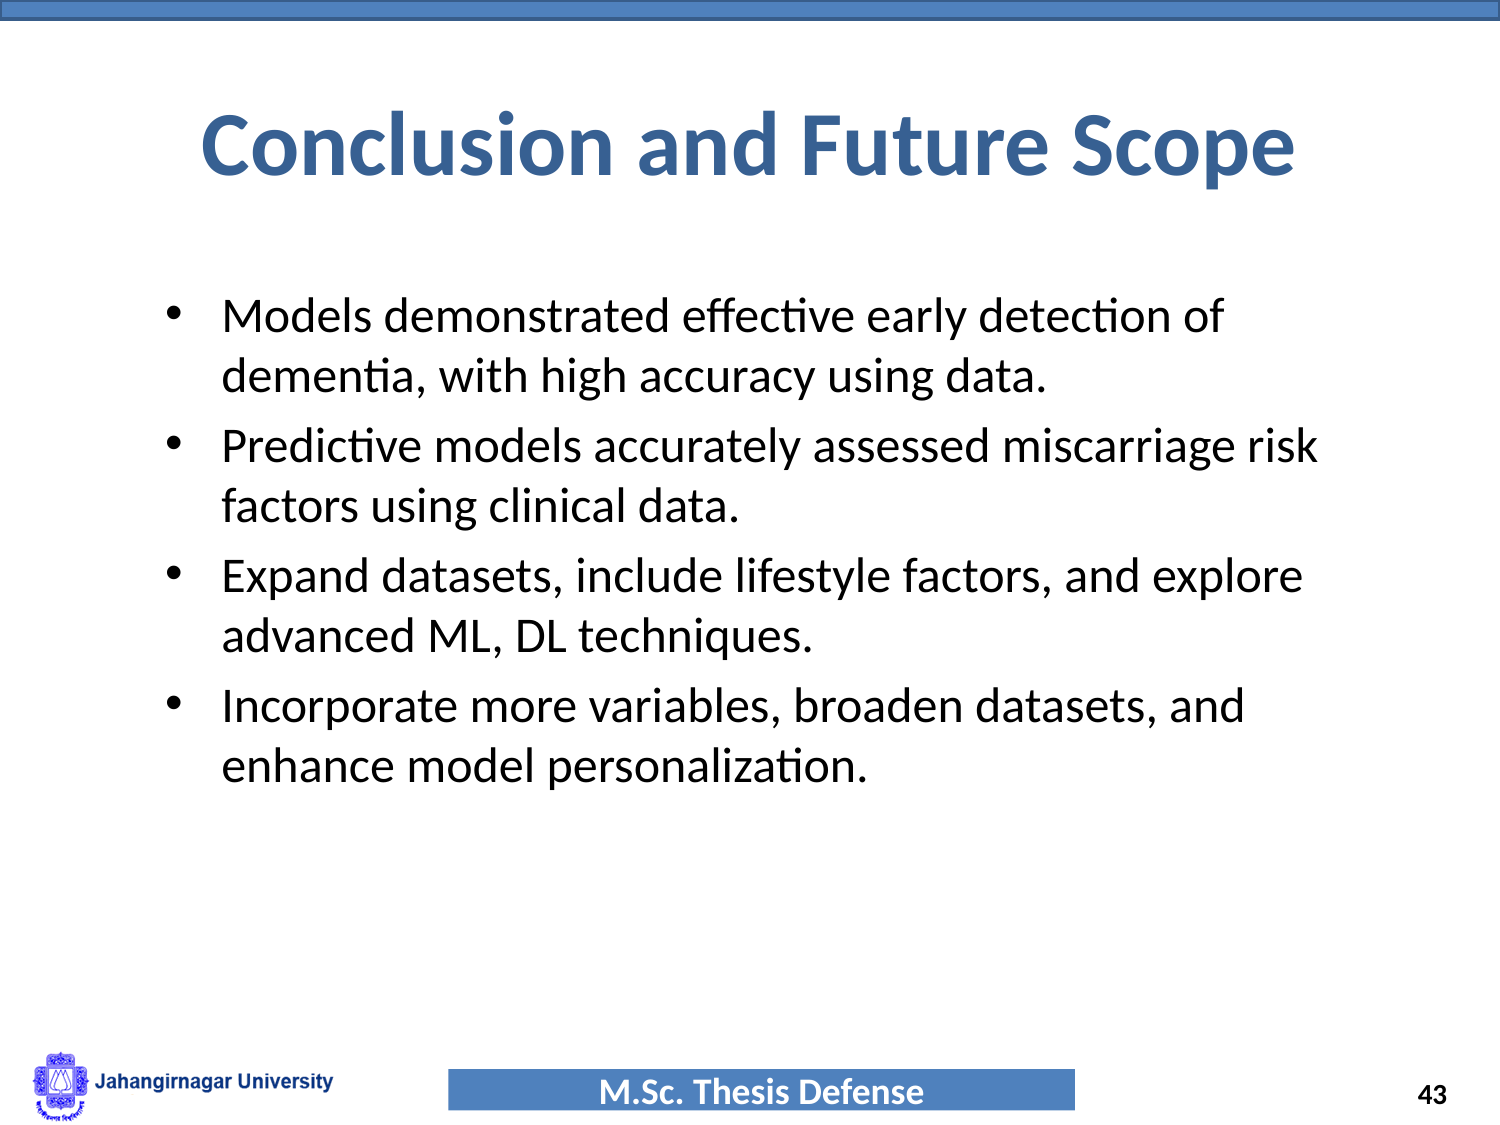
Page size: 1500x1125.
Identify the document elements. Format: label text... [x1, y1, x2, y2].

picture [15, 1040, 338, 1123]
list Models demonstrated effective early detection of dementia, with high accuracy using data. Predictive models accurately assessed miscarriage risk factors using clinical data. Expand datasets, include lifestyle factors, and explore advanced ML, DL techniques. Incorporate more variables, broaden datasets, and enhance model personalization. [150, 275, 1425, 925]
title Conclusion and Future Scope [75, 45, 1425, 233]
text_box ‹#› [1112, 1062, 1463, 1123]
